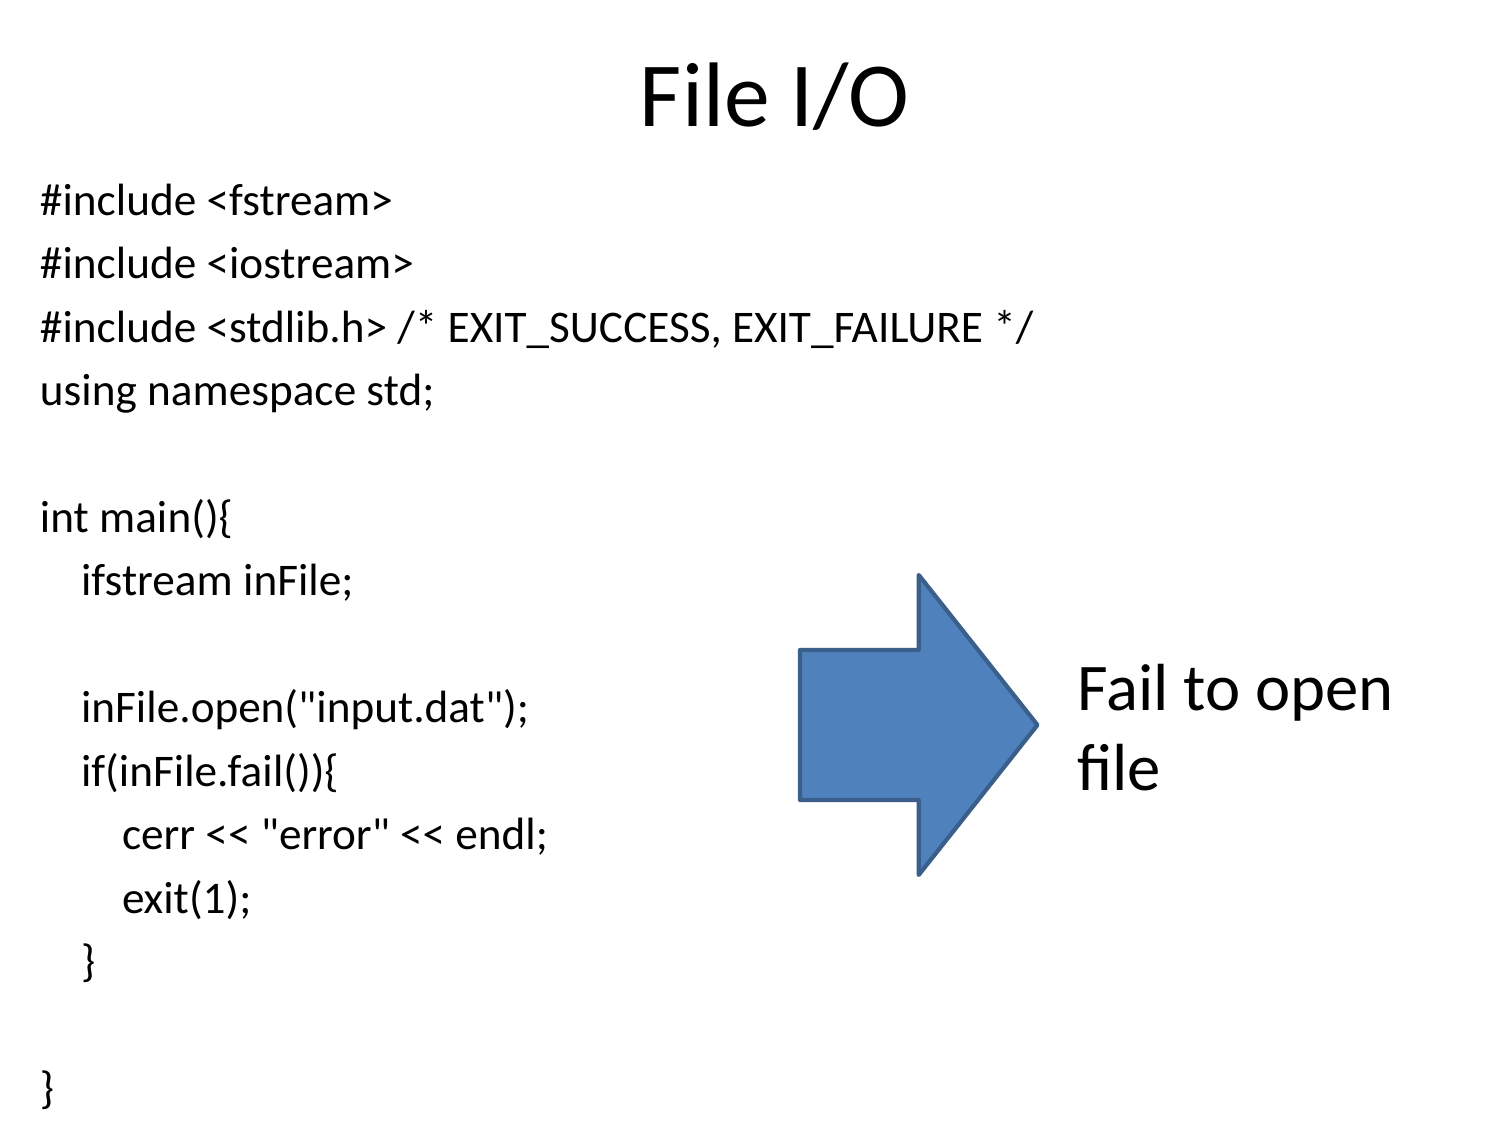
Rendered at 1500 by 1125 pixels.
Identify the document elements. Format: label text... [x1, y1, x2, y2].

title File I/O [99, 0, 1450, 162]
list #include <fstream> #include <iostream> #include <stdlib.h> /* EXIT_SUCCESS, EXIT_FAILURE */ using namespace std; int main(){ ifstream inFile; inFile.open("input.dat"); if(inFile.fail()){ cerr << "error" << endl; exit(1); } } [24, 162, 1500, 1125]
text_box [797, 572, 1040, 877]
text_box Fail to open file [1062, 636, 1450, 812]
